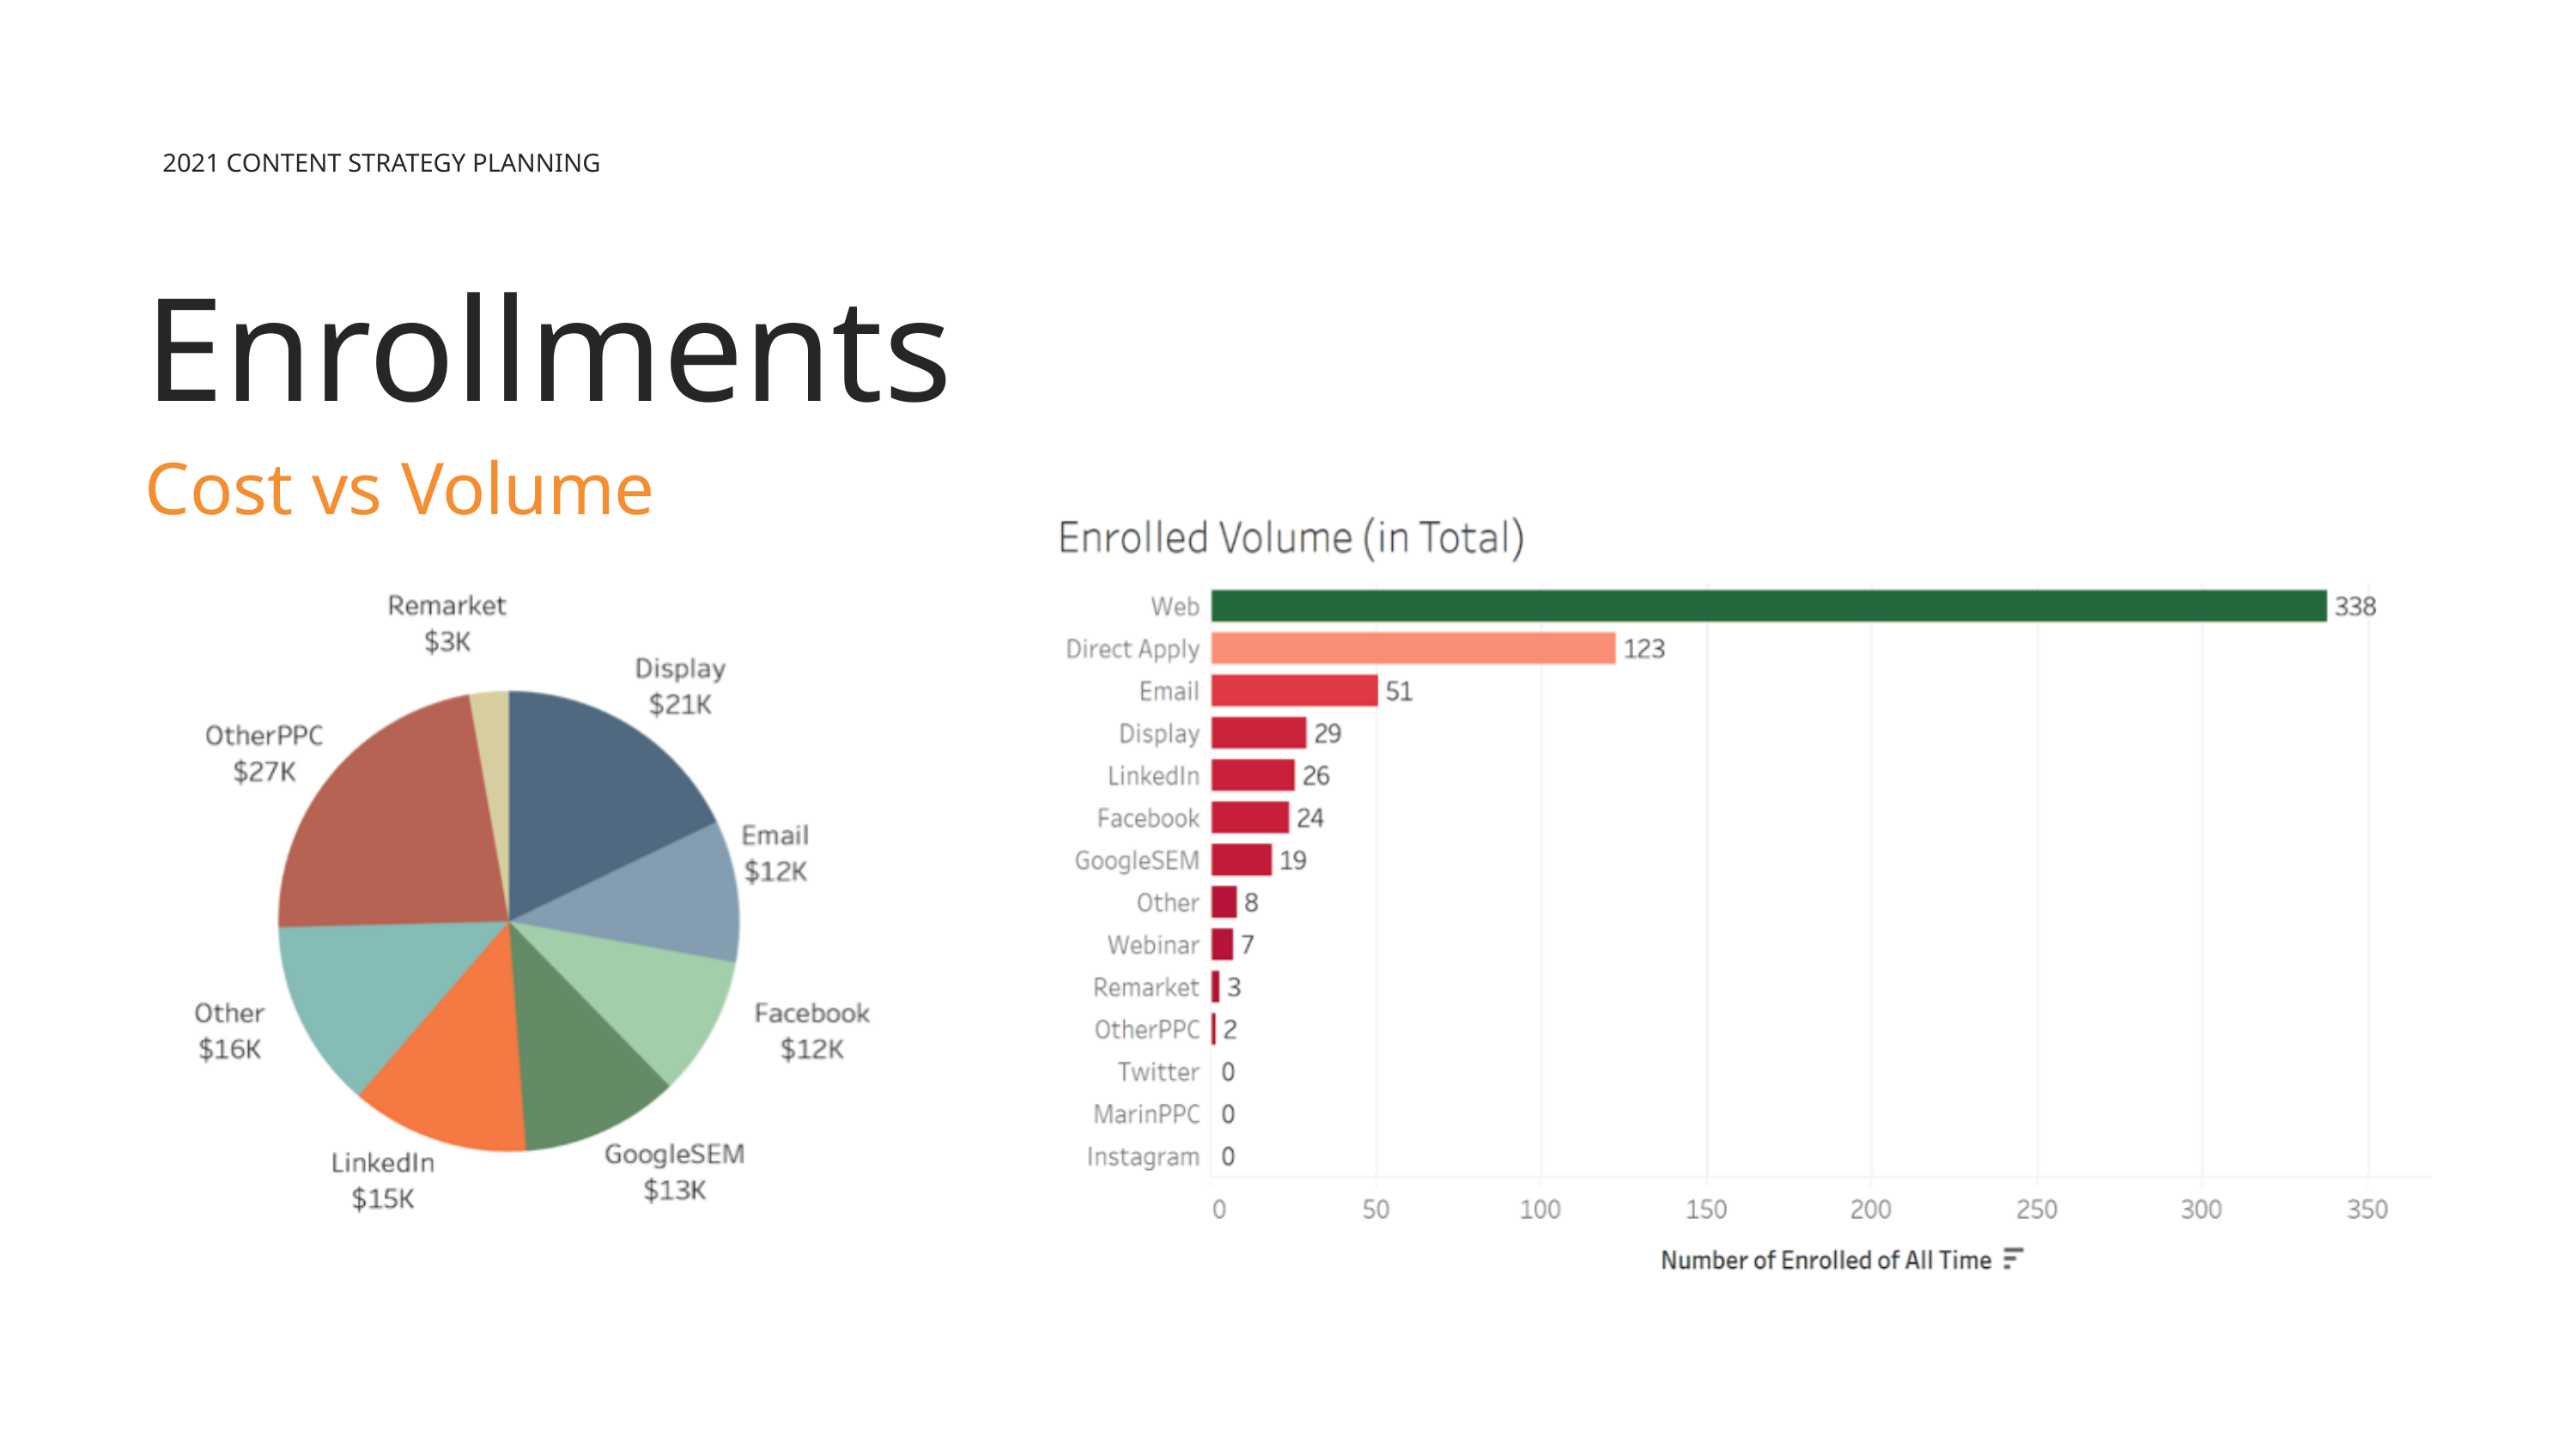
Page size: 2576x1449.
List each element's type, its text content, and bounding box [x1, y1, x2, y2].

picture [144, 504, 946, 1296]
text_box 2021 CONTENT STRATEGY PLANNING [162, 135, 639, 177]
text_box Enrollments Cost vs Volume [144, 233, 1783, 530]
picture [1054, 500, 2432, 1300]
